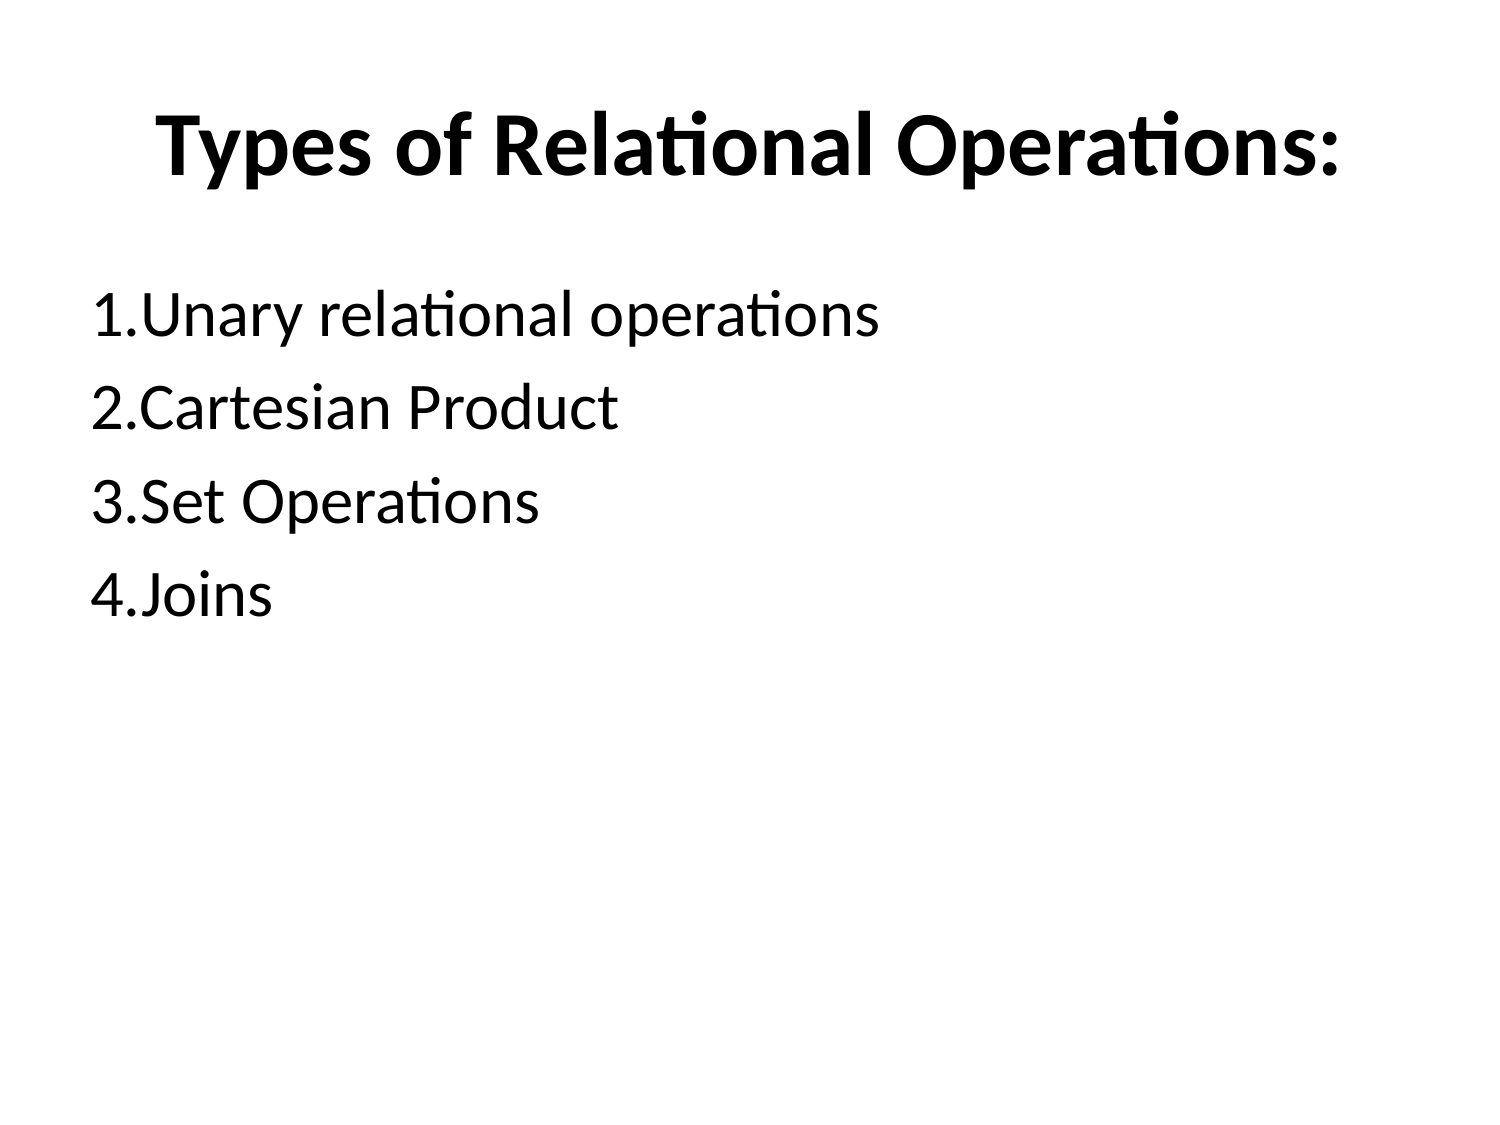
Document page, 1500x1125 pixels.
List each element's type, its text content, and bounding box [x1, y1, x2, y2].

title Types of Relational Operations: [75, 45, 1425, 233]
list 1.Unary relational operations 2.Cartesian Product 3.Set Operations 4.Joins [75, 262, 1425, 1005]
